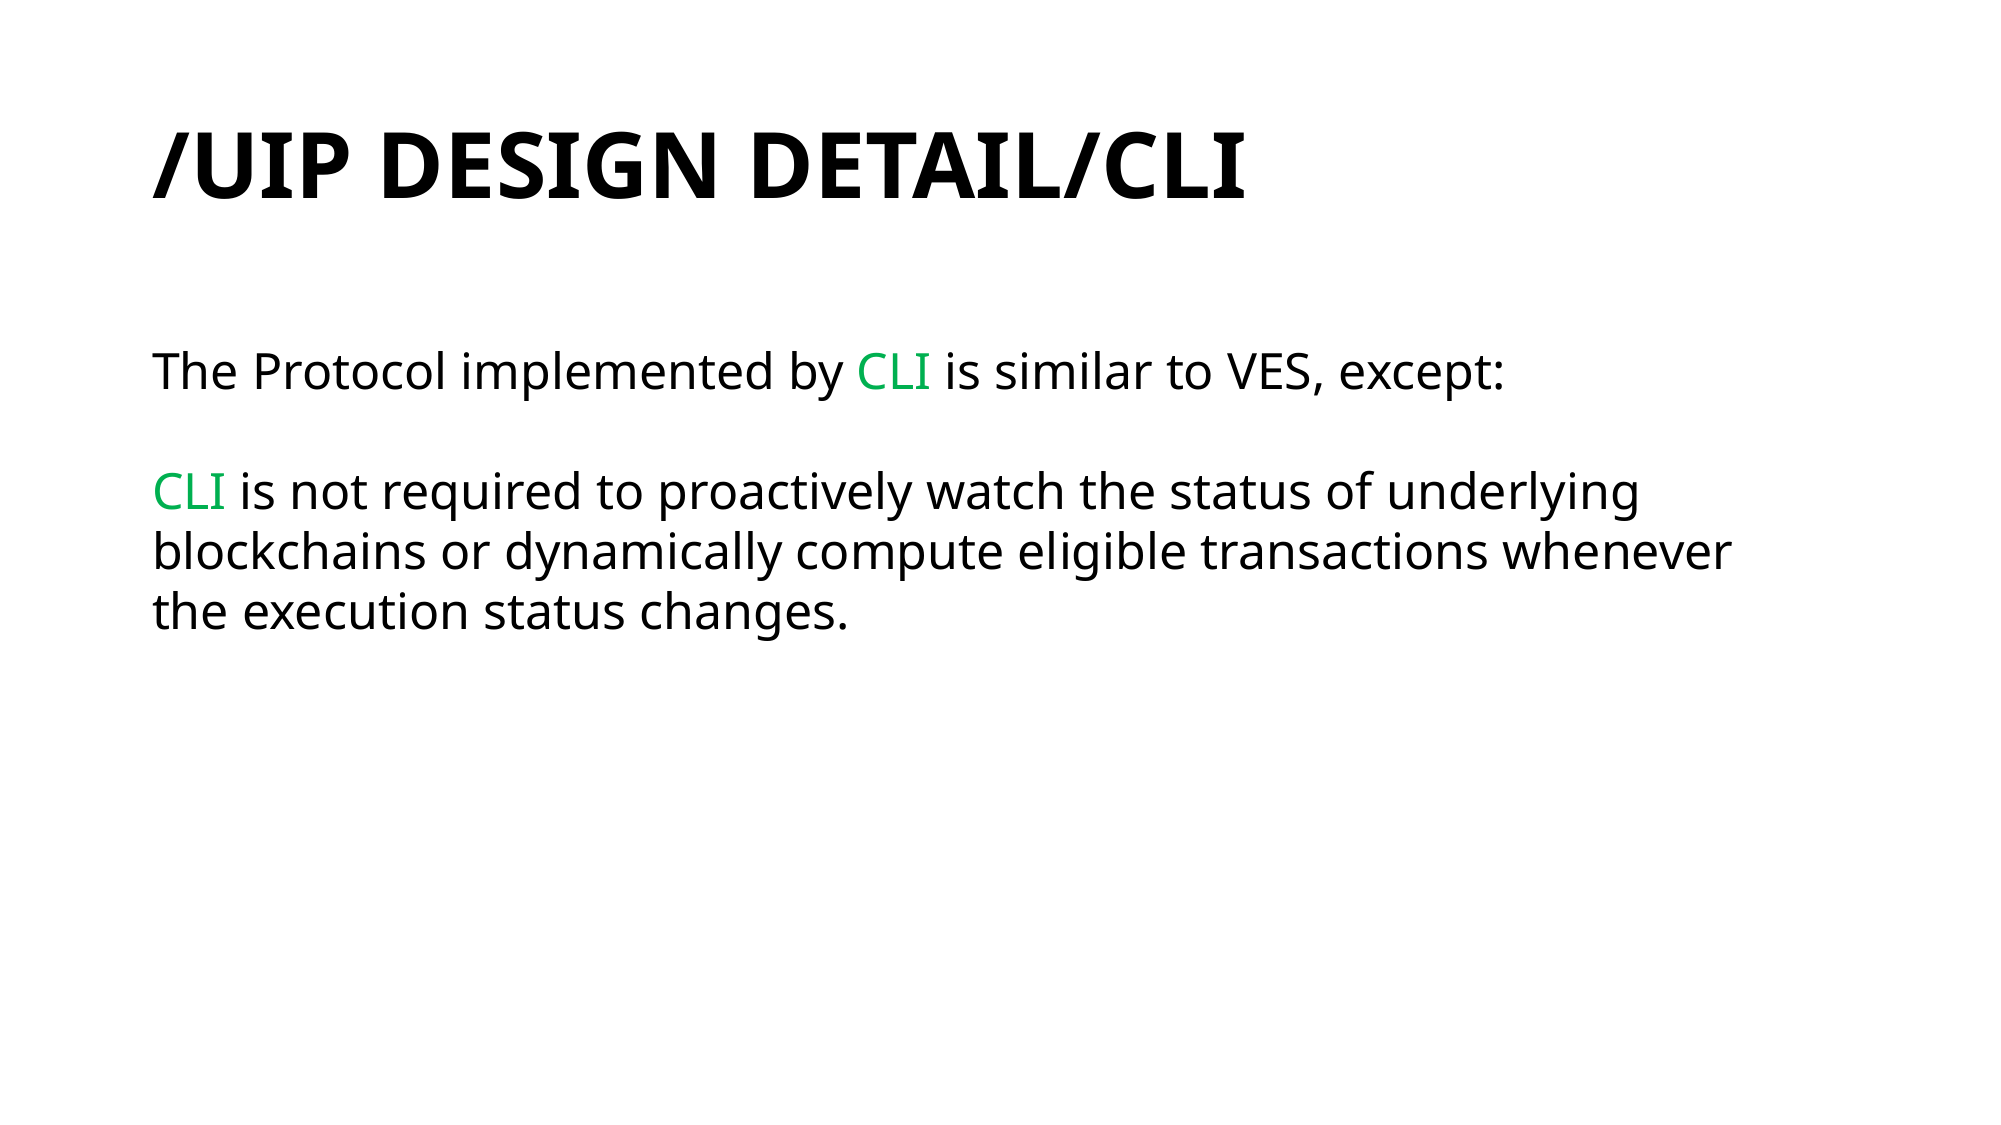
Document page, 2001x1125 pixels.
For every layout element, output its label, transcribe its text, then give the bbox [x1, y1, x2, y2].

text_box The Protocol implemented by CLI is similar to VES, except: CLI is not required to proactively watch the status of underlying blockchains or dynamically compute eligible transactions whenever the execution status changes. [137, 331, 1832, 647]
title /UIP DESIGN DETAIL/CLI [137, 59, 1863, 278]
